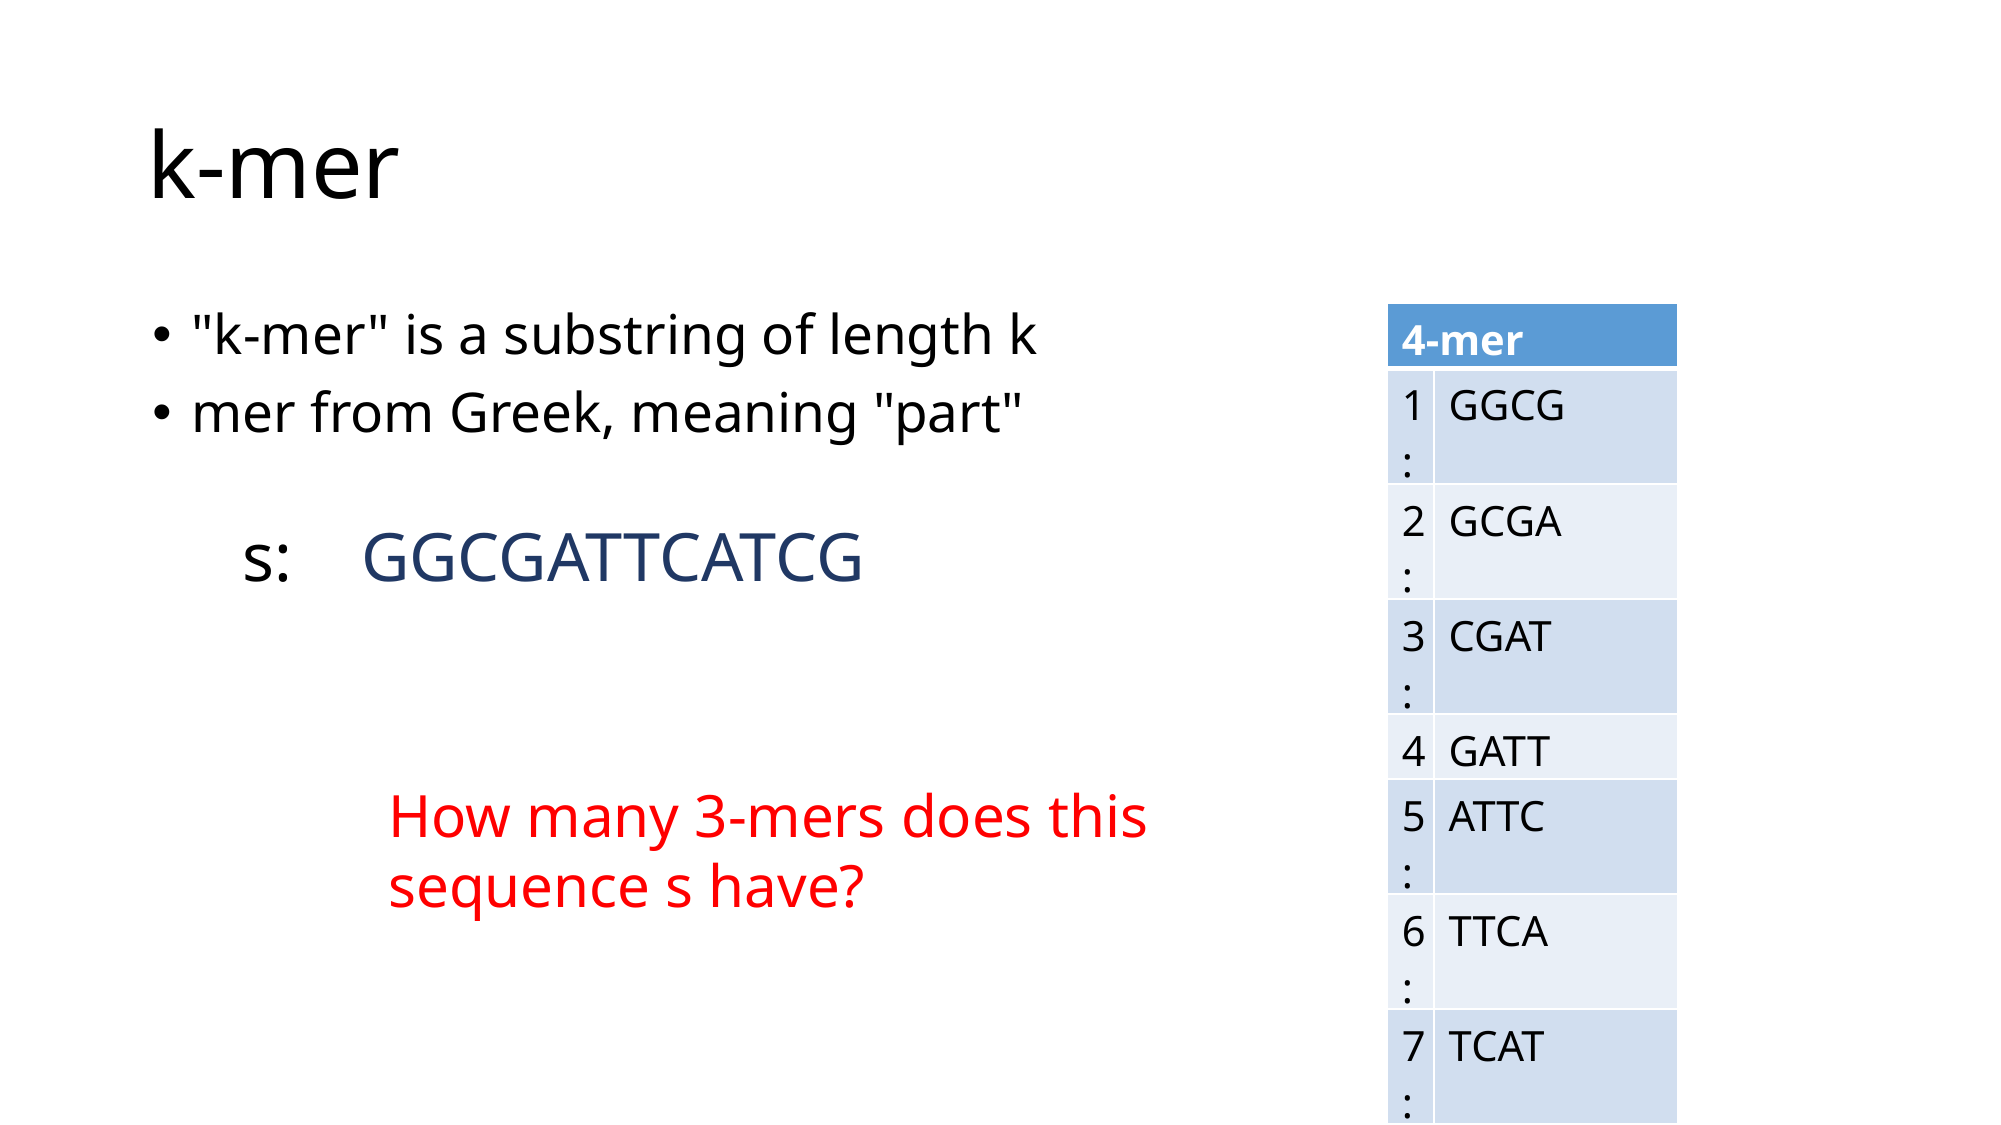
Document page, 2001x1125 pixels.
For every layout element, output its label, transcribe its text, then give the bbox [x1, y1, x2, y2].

table_cell GATT [1435, 715, 1677, 778]
table_cell 1: [1388, 371, 1433, 483]
list "k-mer" is a substring of length k mer from Greek, meaning "part" [137, 299, 1863, 454]
table_cell TTCA [1435, 895, 1677, 1008]
text_box How many 3-mers does this sequence s have? [373, 771, 1179, 927]
table_cell CGAT [1435, 600, 1677, 713]
text_box s: GGCGATTCATCG [227, 507, 880, 602]
table_cell 2: [1388, 485, 1433, 598]
table_cell 6: [1388, 895, 1433, 1008]
table_header 4-mer [1388, 304, 1677, 366]
table_cell ATTC [1435, 780, 1677, 893]
table_cell TCAT [1435, 1010, 1677, 1123]
table_cell 7: [1388, 1010, 1433, 1123]
table_cell 4 [1388, 715, 1433, 778]
table_cell 3: [1388, 600, 1433, 713]
table_cell 5: [1388, 780, 1433, 893]
table_cell GCGA [1435, 485, 1677, 598]
table_cell GGCG [1435, 371, 1677, 483]
title k-mer [132, 59, 1858, 278]
